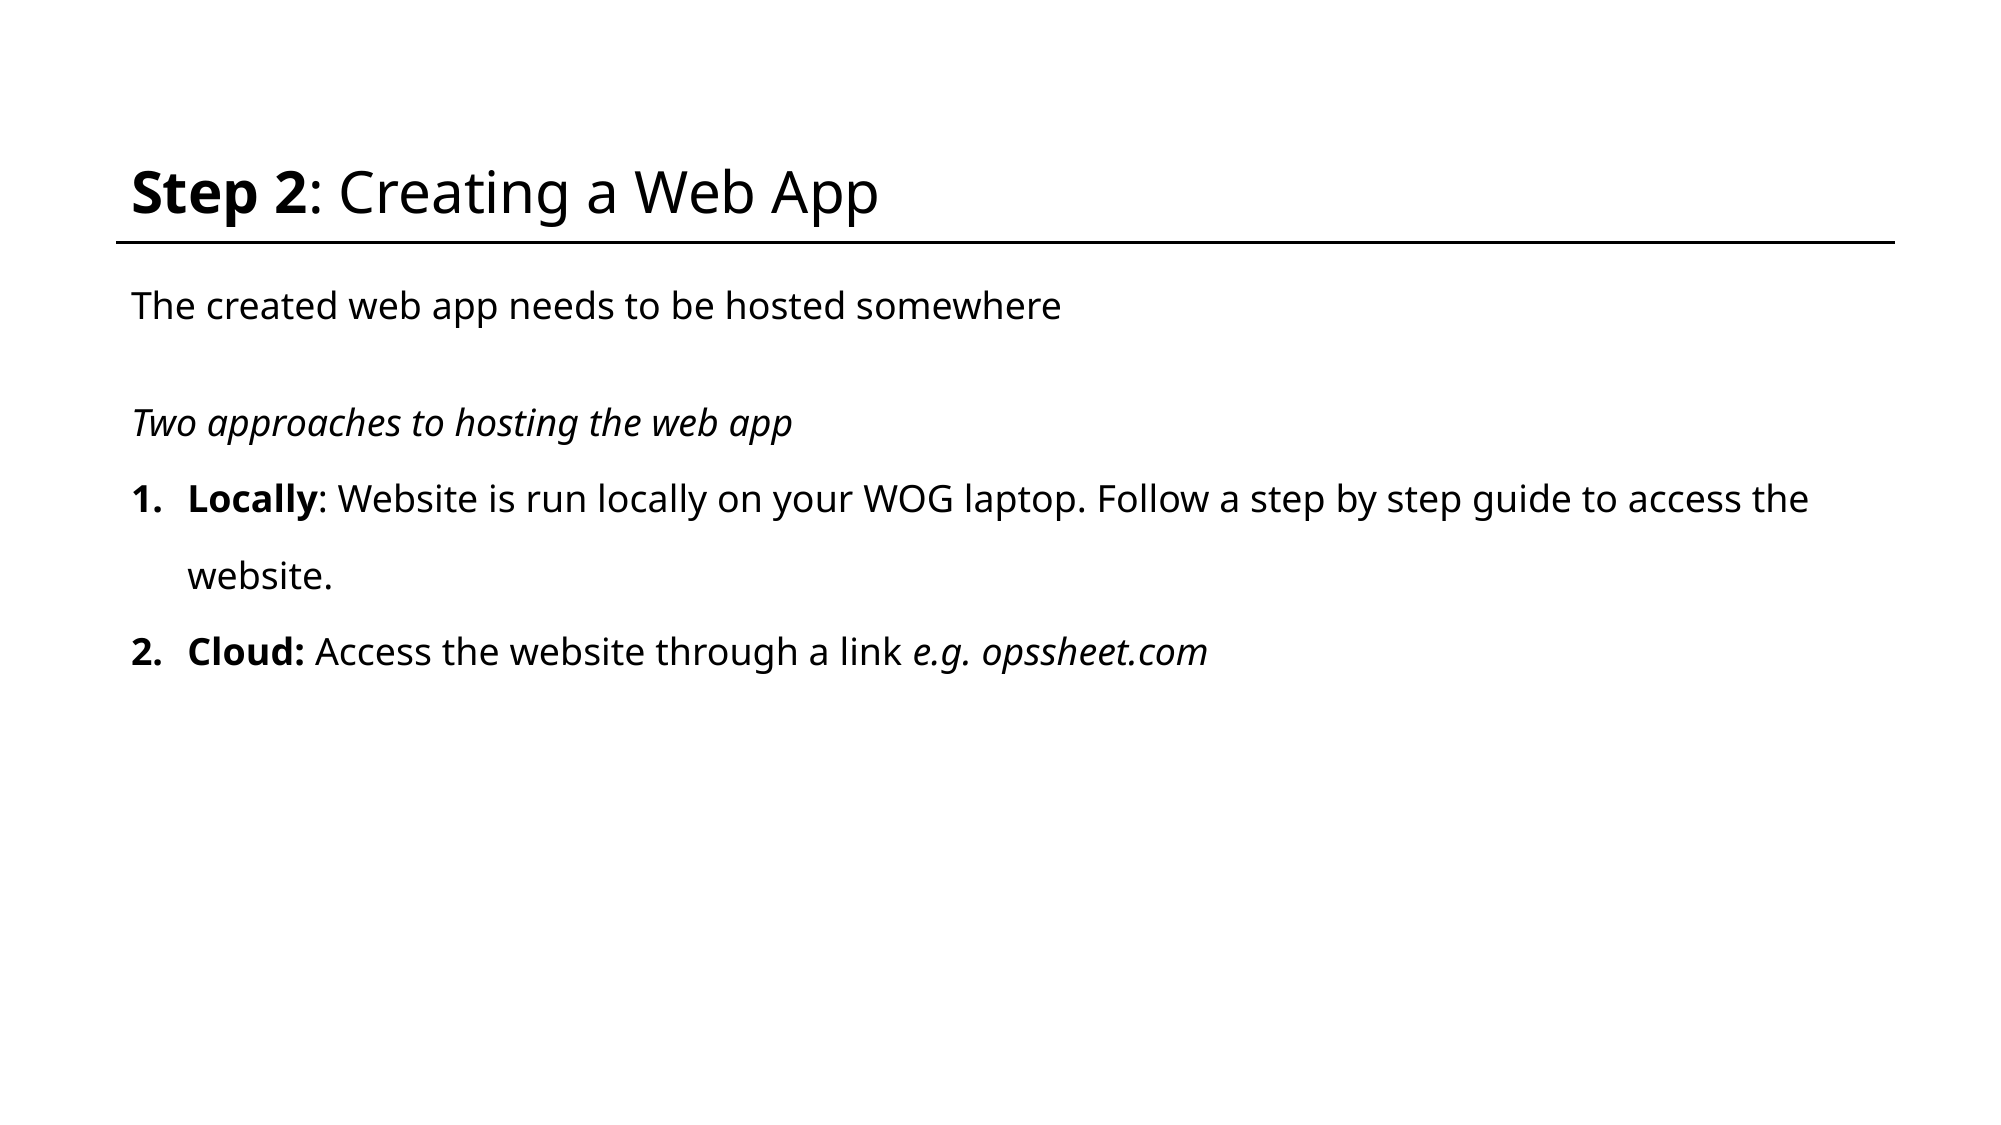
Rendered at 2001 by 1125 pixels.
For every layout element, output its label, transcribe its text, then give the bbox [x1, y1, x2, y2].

text_box The created web app needs to be hosted somewhere Two approaches to hosting the web app Locally: Website is run locally on your WOG laptop. Follow a step by step guide to access the website. Cloud: Access the website through a link e.g. opssheet.com [115, 242, 1931, 737]
title Step 2: Creating a Web App [116, 56, 1841, 241]
